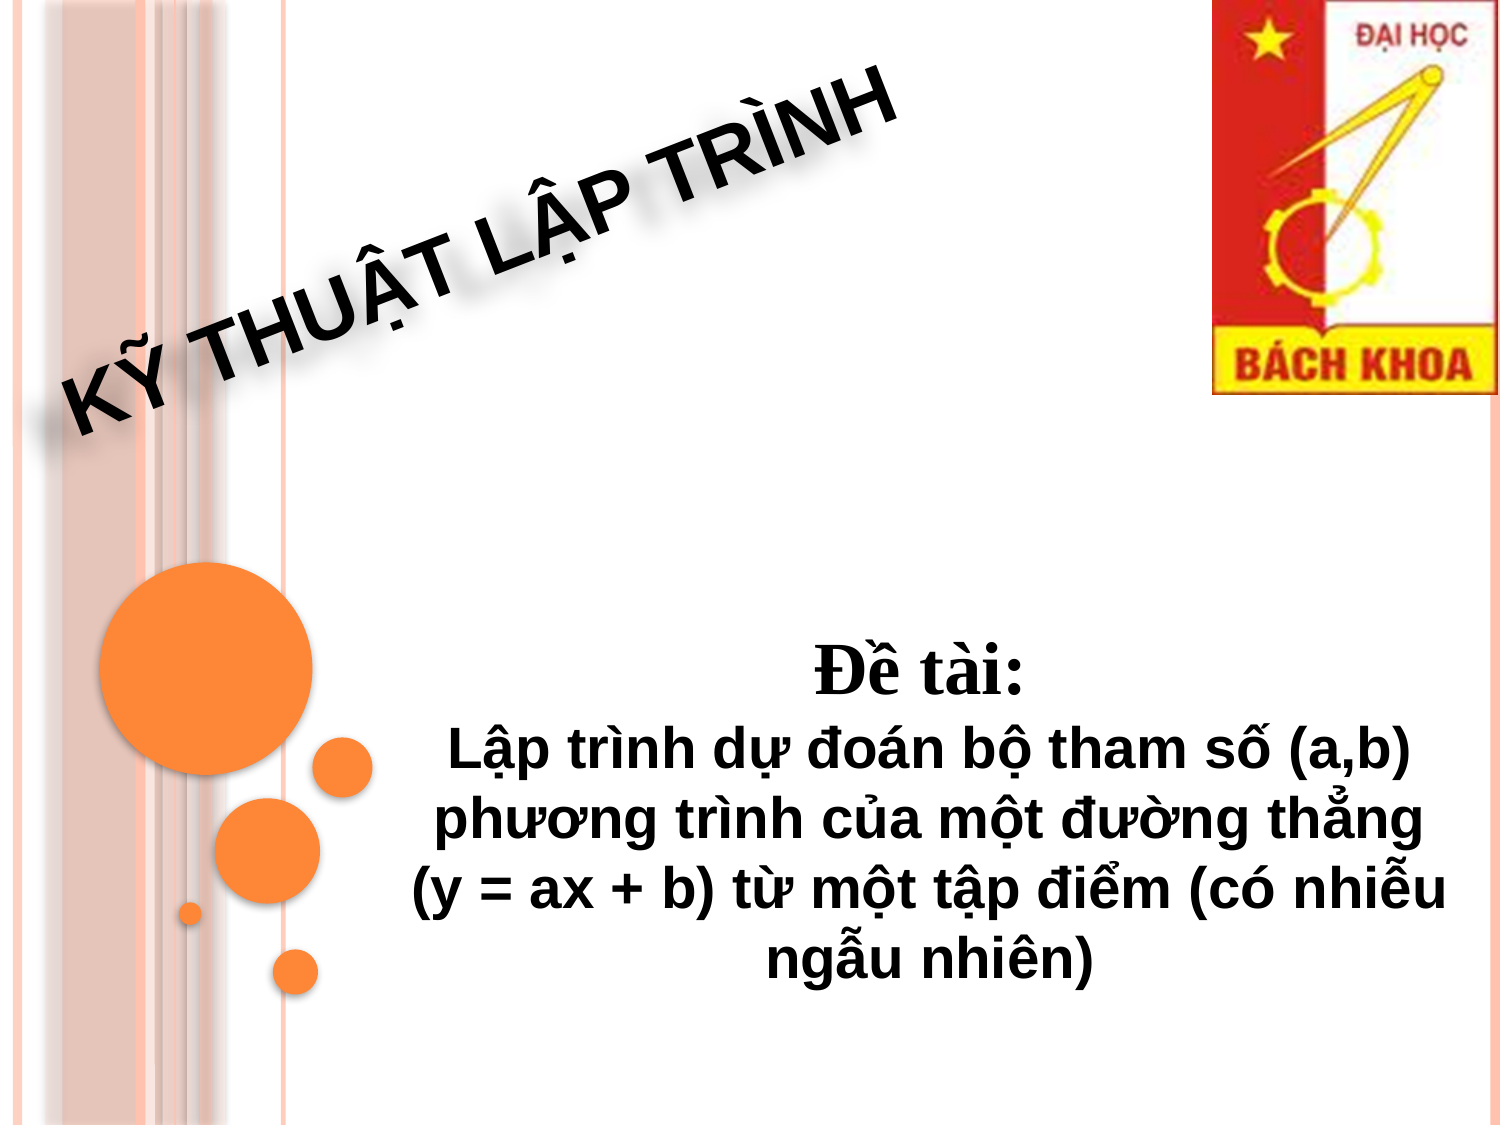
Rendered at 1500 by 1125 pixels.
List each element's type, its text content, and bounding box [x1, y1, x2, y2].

picture [1211, 0, 1499, 396]
text_box KỸ THUẬT LẬP TRÌNH [17, 26, 925, 472]
text_box Đề tài: Lập trình dự đoán bộ tham số (a,b) phương trình của một đường thẳng (y = ax + b) từ một tập điểm (có nhiễu ngẫu nhiên) [387, 612, 1473, 998]
